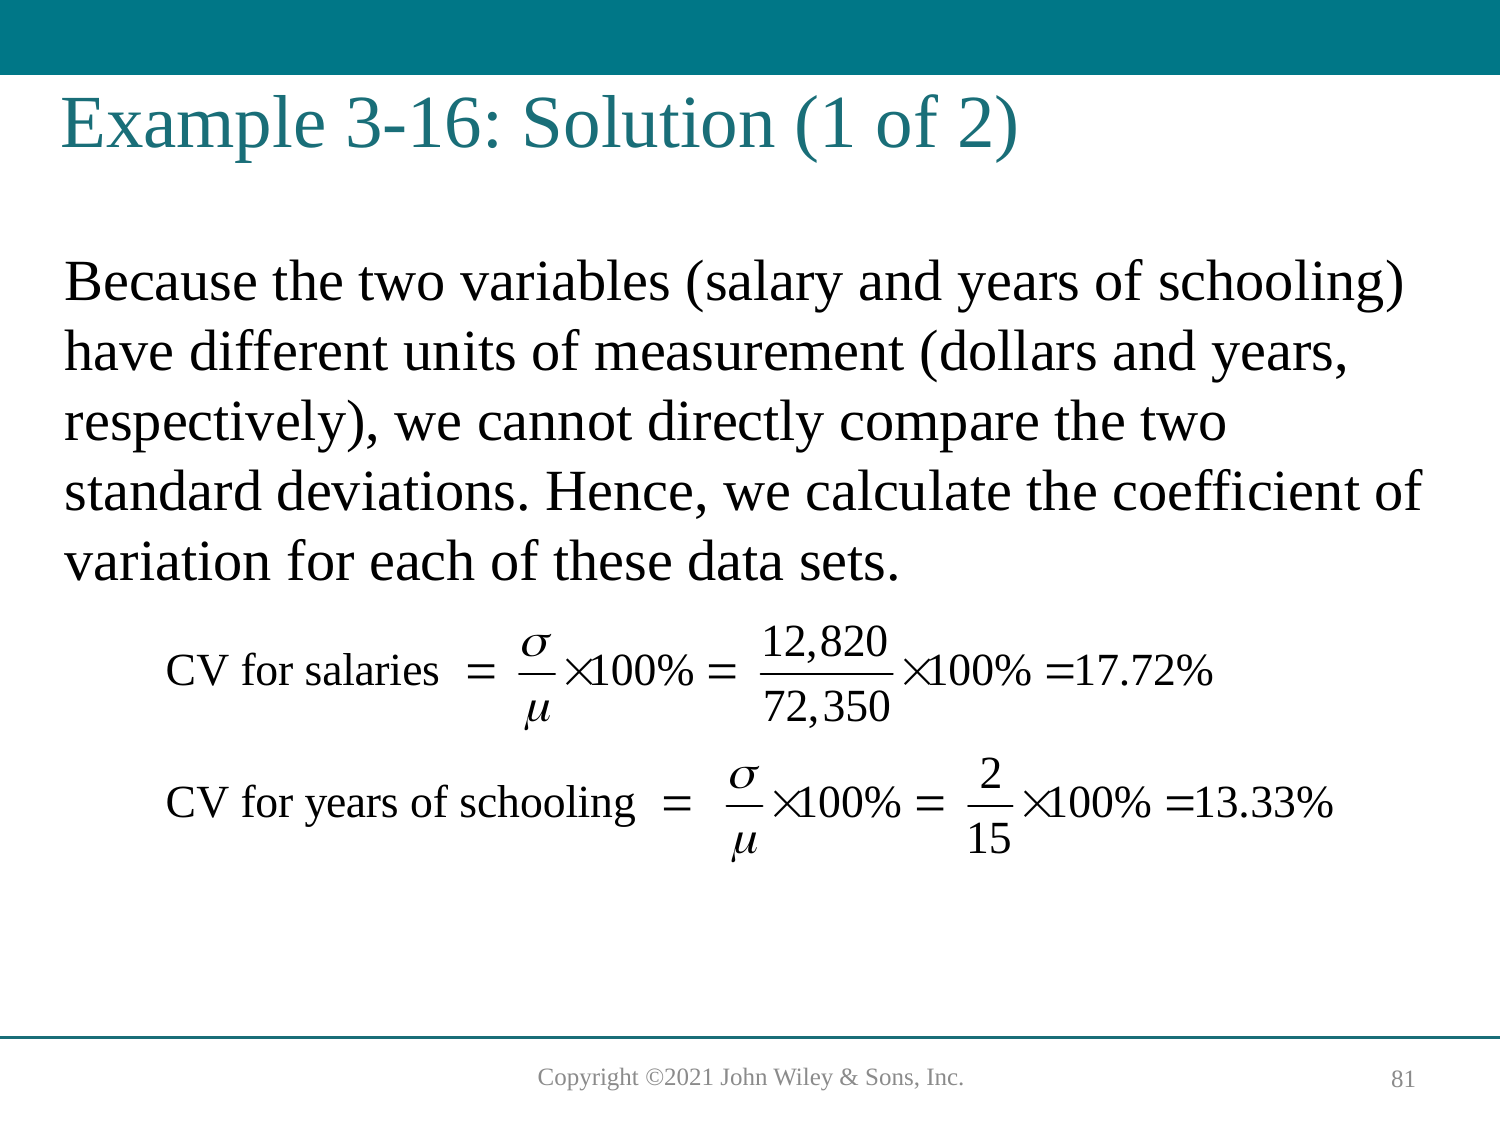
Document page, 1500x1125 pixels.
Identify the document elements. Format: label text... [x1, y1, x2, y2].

list Because the two variables (salary and years of schooling) have different units of measurement (dollars and years, respectively), we cannot directly compare the two standard deviations. Hence, we calculate the coefficient of variation for each of these data sets. [50, 234, 1450, 625]
title Example 3-16: Solution (1 of 2) [45, 75, 1447, 235]
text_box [162, 615, 1338, 869]
